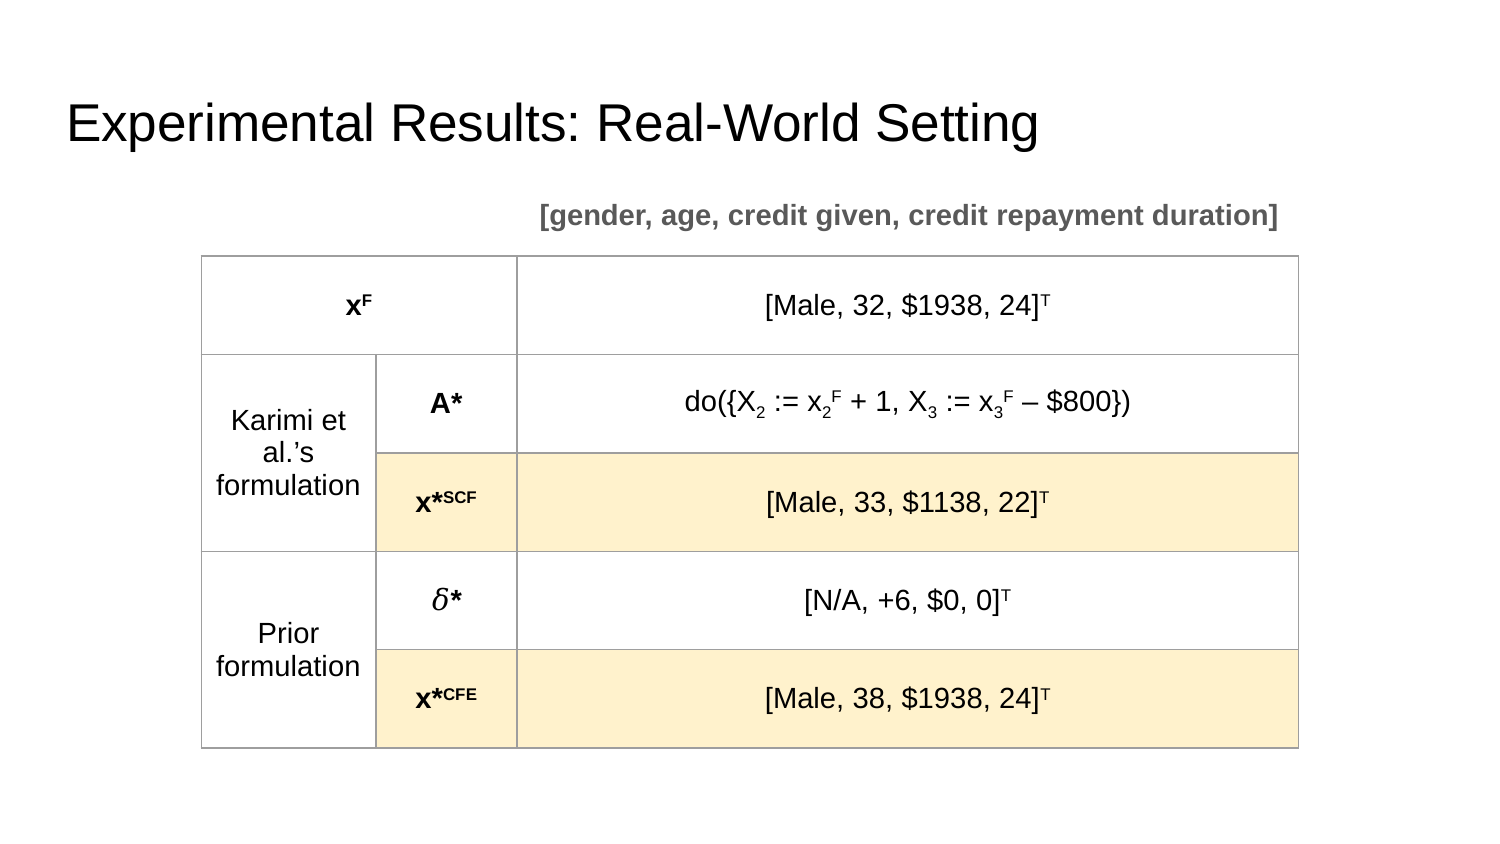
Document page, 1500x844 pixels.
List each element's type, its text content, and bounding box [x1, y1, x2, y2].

table_header xF [202, 257, 516, 354]
table_cell [Male, 38, $1938, 24]T [518, 650, 1298, 747]
title Experimental Results: Real-World Setting [51, 72, 1449, 167]
table_cell do({X2 := x2F + 1, X3 := x3F – $800}) [518, 355, 1298, 452]
table_cell [Male, 33, $1138, 22]T [518, 454, 1298, 551]
table_cell 𝛿* [377, 552, 516, 649]
table_cell Karimi et al.’s formulation [202, 355, 375, 551]
table_cell Prior formulation [202, 552, 375, 747]
list [gender, age, credit given, credit repayment duration] [500, 179, 1319, 274]
table_cell [N/A, +6, $0, 0]T [518, 552, 1298, 649]
table_cell x*SCF [377, 454, 516, 551]
table_header [Male, 32, $1938, 24]T [518, 274, 1298, 354]
table_cell x*CFE [377, 650, 516, 747]
table_cell A* [377, 355, 516, 452]
